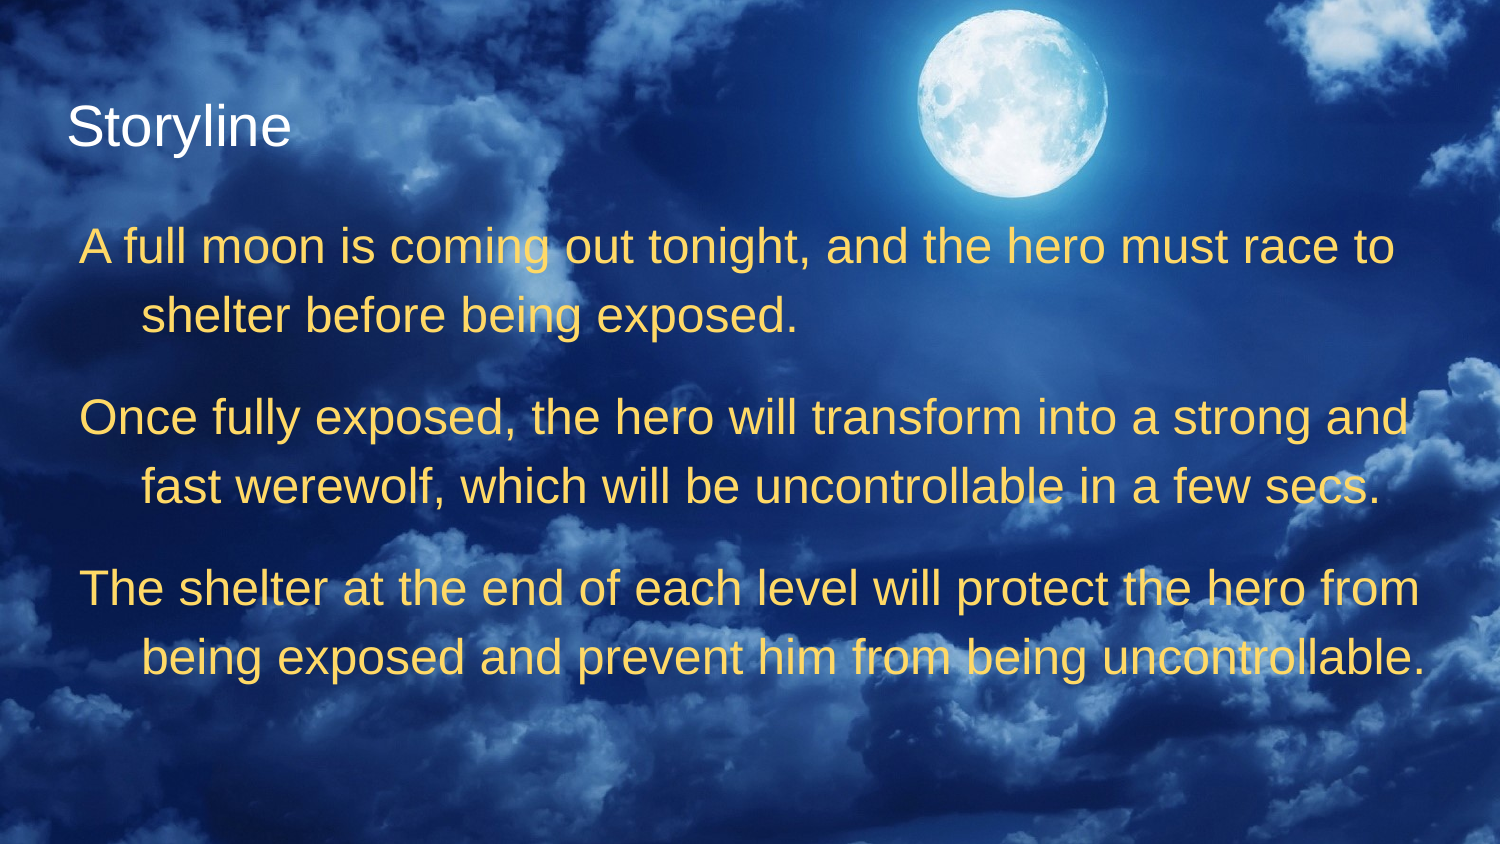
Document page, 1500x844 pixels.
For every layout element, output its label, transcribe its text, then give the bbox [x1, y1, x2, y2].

title Storyline [51, 72, 1449, 167]
list A full moon is coming out tonight, and the hero must race to shelter before being exposed. Once fully exposed, the hero will transform into a strong and fast werewolf, which will be uncontrollable in a few secs. The shelter at the end of each level will protect the hero from being exposed and prevent him from being uncontrollable. [51, 189, 1449, 750]
picture [0, 0, 1500, 844]
